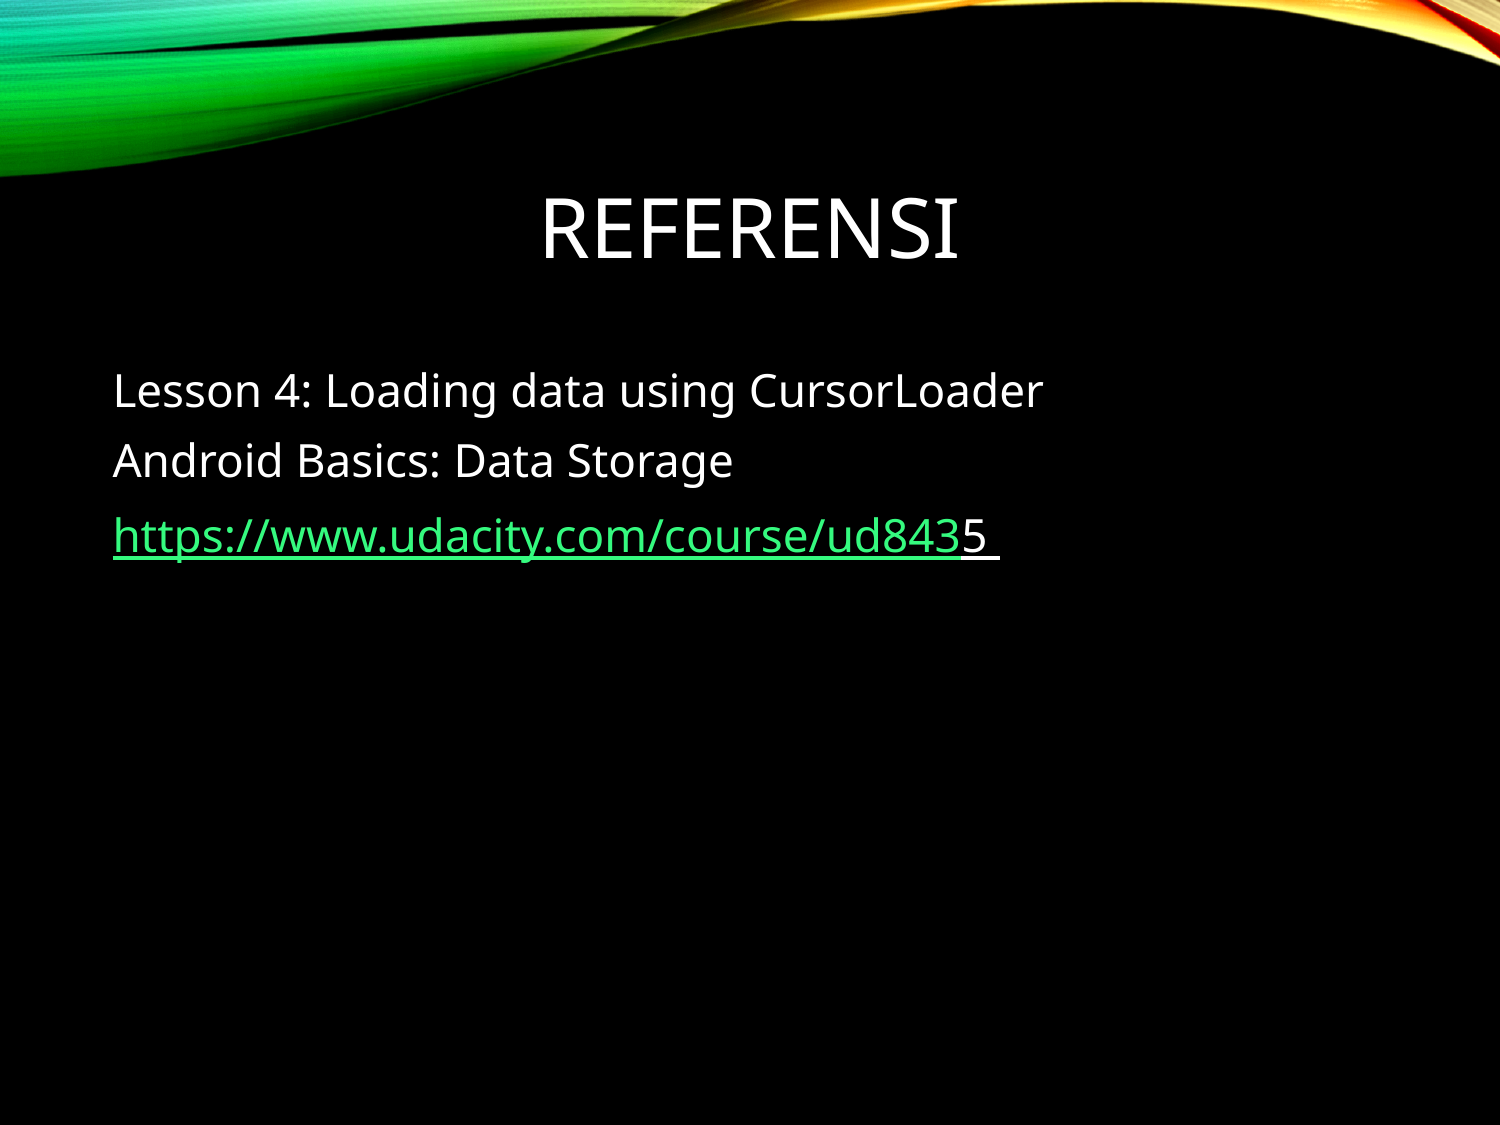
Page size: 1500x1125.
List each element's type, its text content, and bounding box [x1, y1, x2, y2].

picture [0, 0, 1500, 178]
list Lesson 4: Loading data using CursorLoader Android Basics: Data Storage https://www.udacity.com/course/ud8435 [97, 360, 1403, 1028]
title Referensi [97, 125, 1403, 338]
